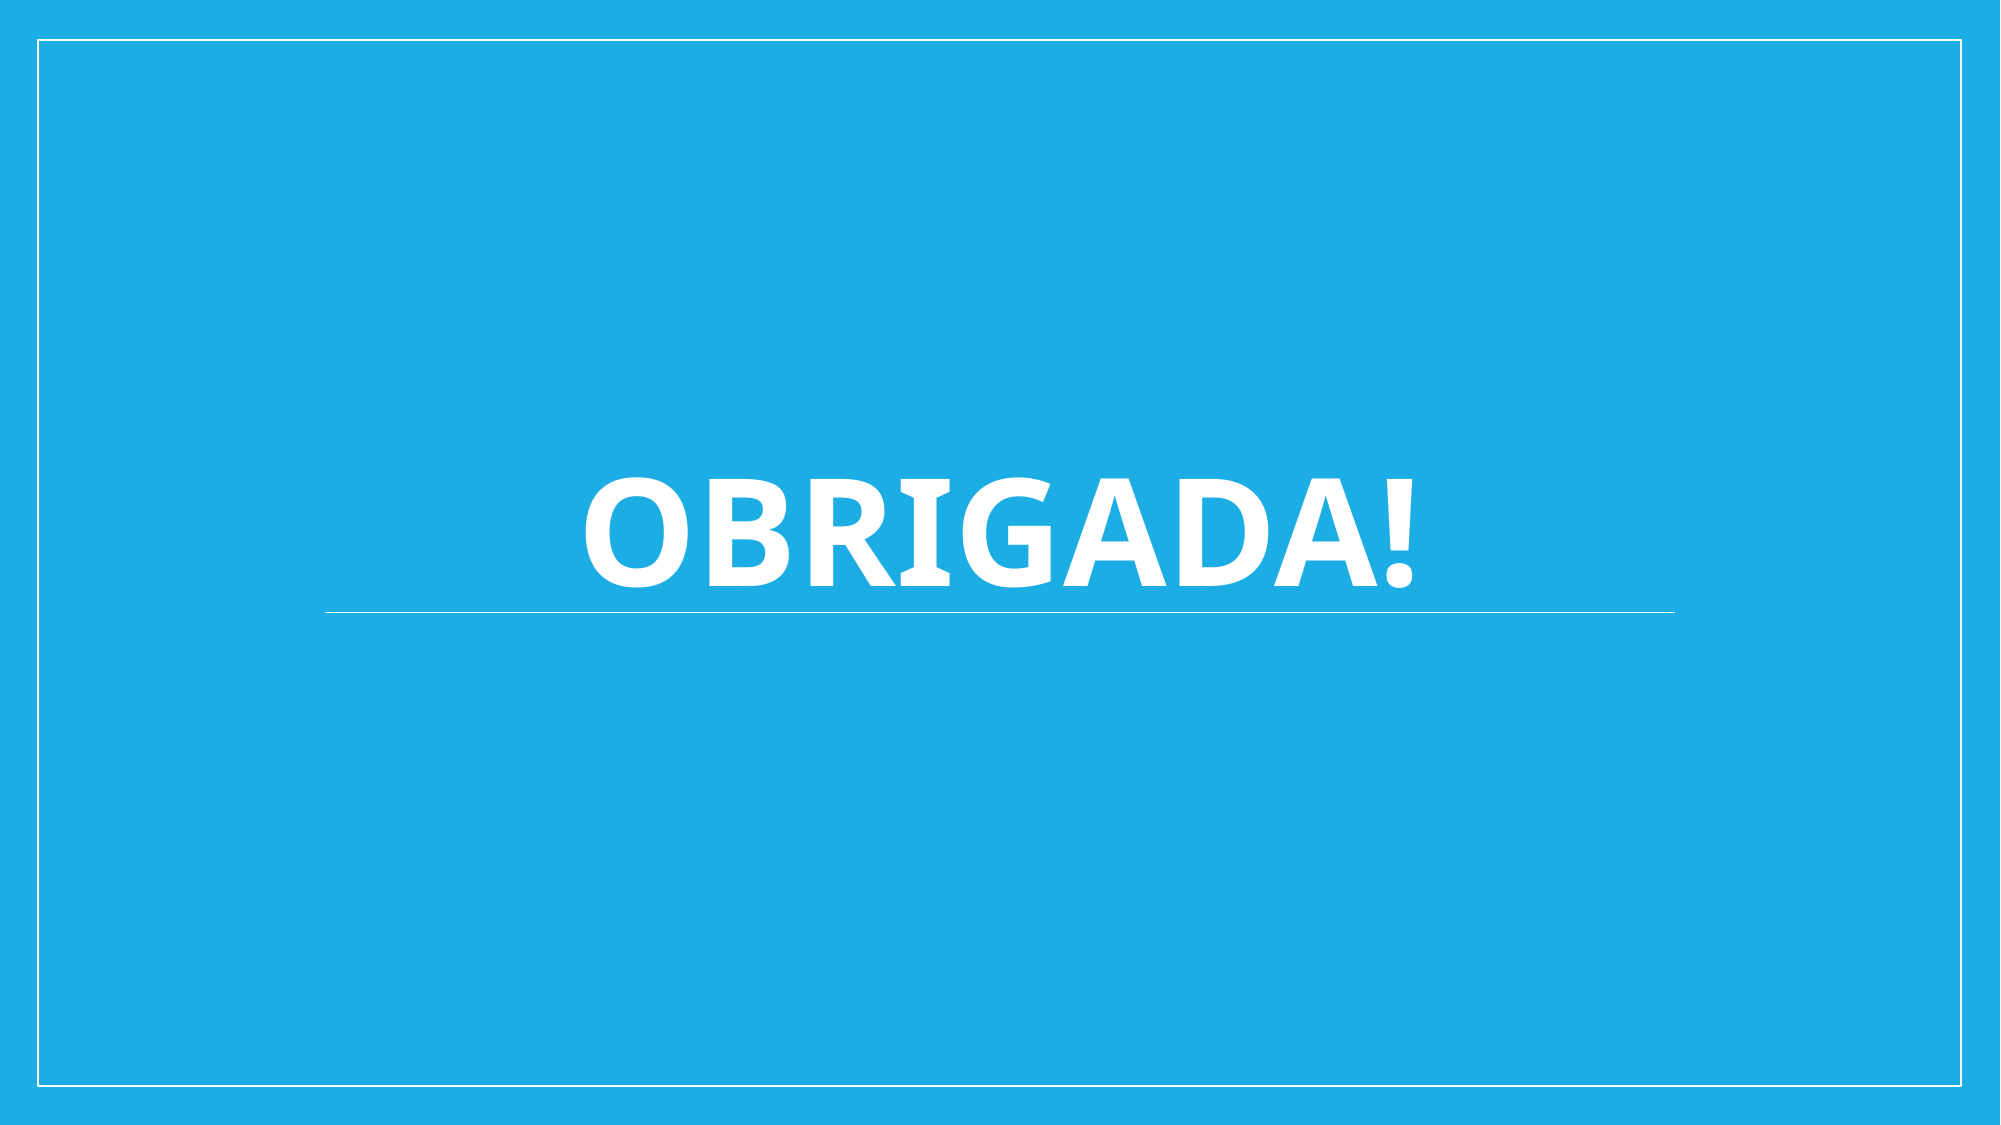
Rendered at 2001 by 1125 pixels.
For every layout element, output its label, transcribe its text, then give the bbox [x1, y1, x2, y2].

title Obrigada! [182, 144, 1818, 625]
